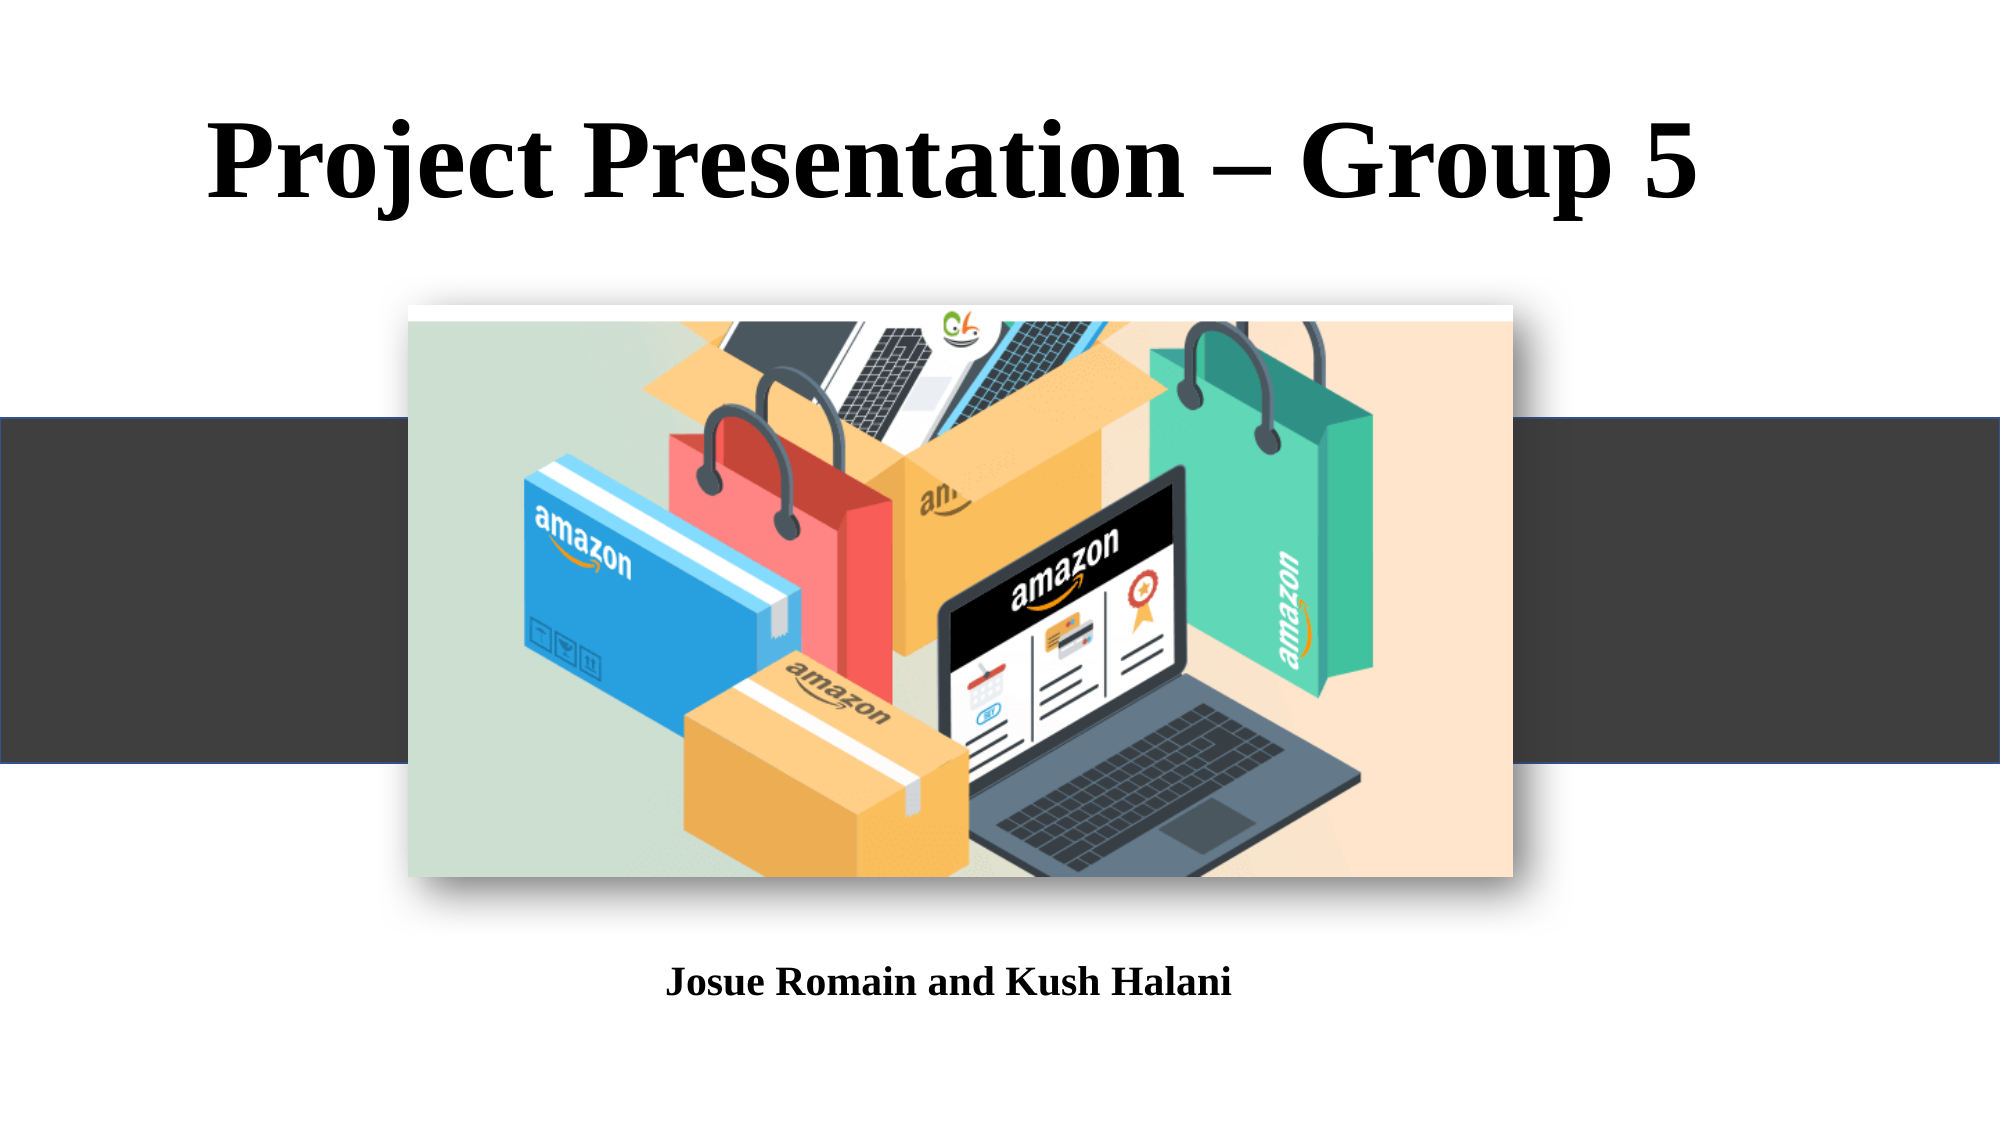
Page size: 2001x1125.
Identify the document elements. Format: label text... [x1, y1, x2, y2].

title Project Presentation – Group 5 [141, 84, 1767, 230]
text_box [1560, 417, 2000, 764]
picture [408, 304, 1513, 877]
text_box [0, 417, 390, 764]
subtitle Josue Romain and Kush Halani [423, 952, 1474, 1024]
